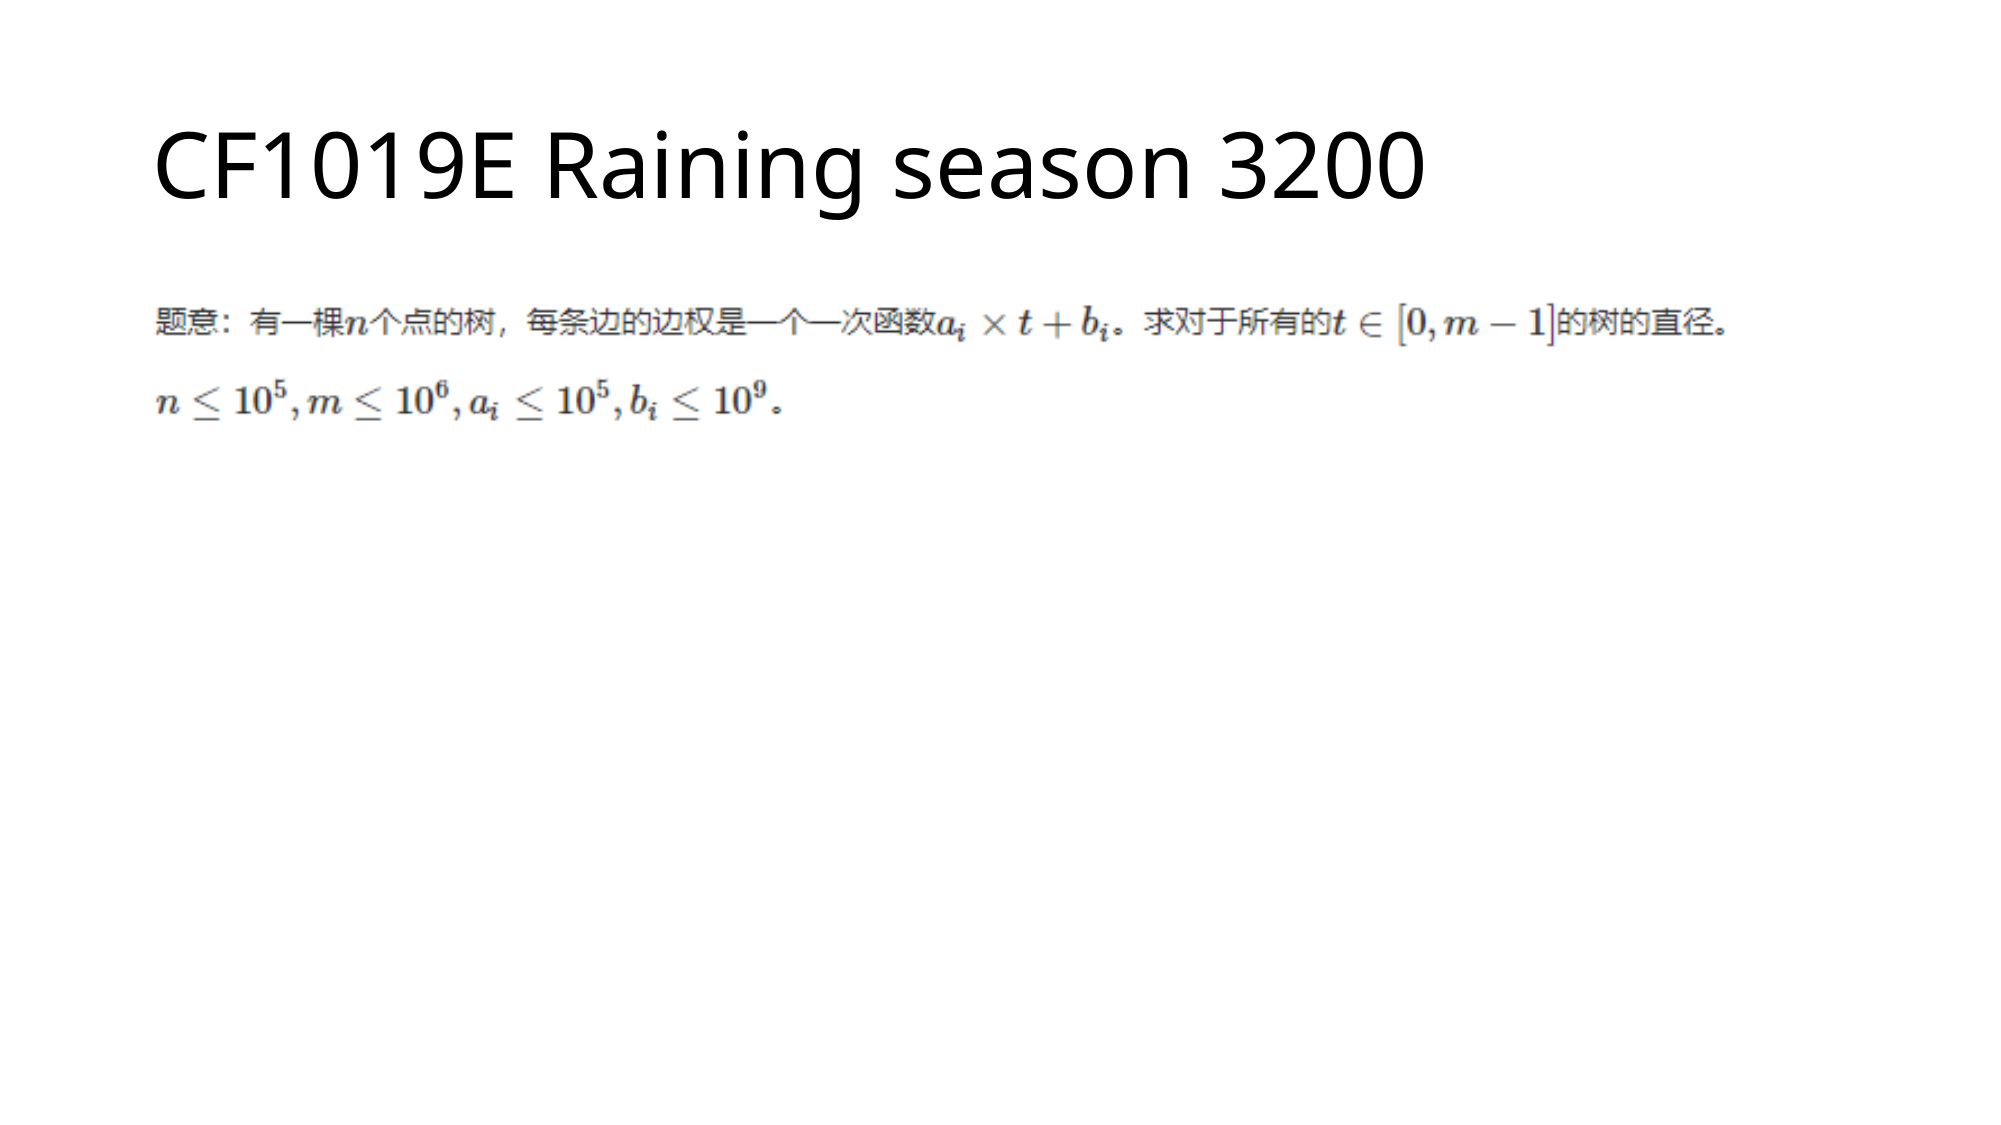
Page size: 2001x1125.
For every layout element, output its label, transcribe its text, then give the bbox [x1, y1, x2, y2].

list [137, 277, 1781, 439]
title CF1019E Raining season 3200 [137, 59, 1863, 278]
